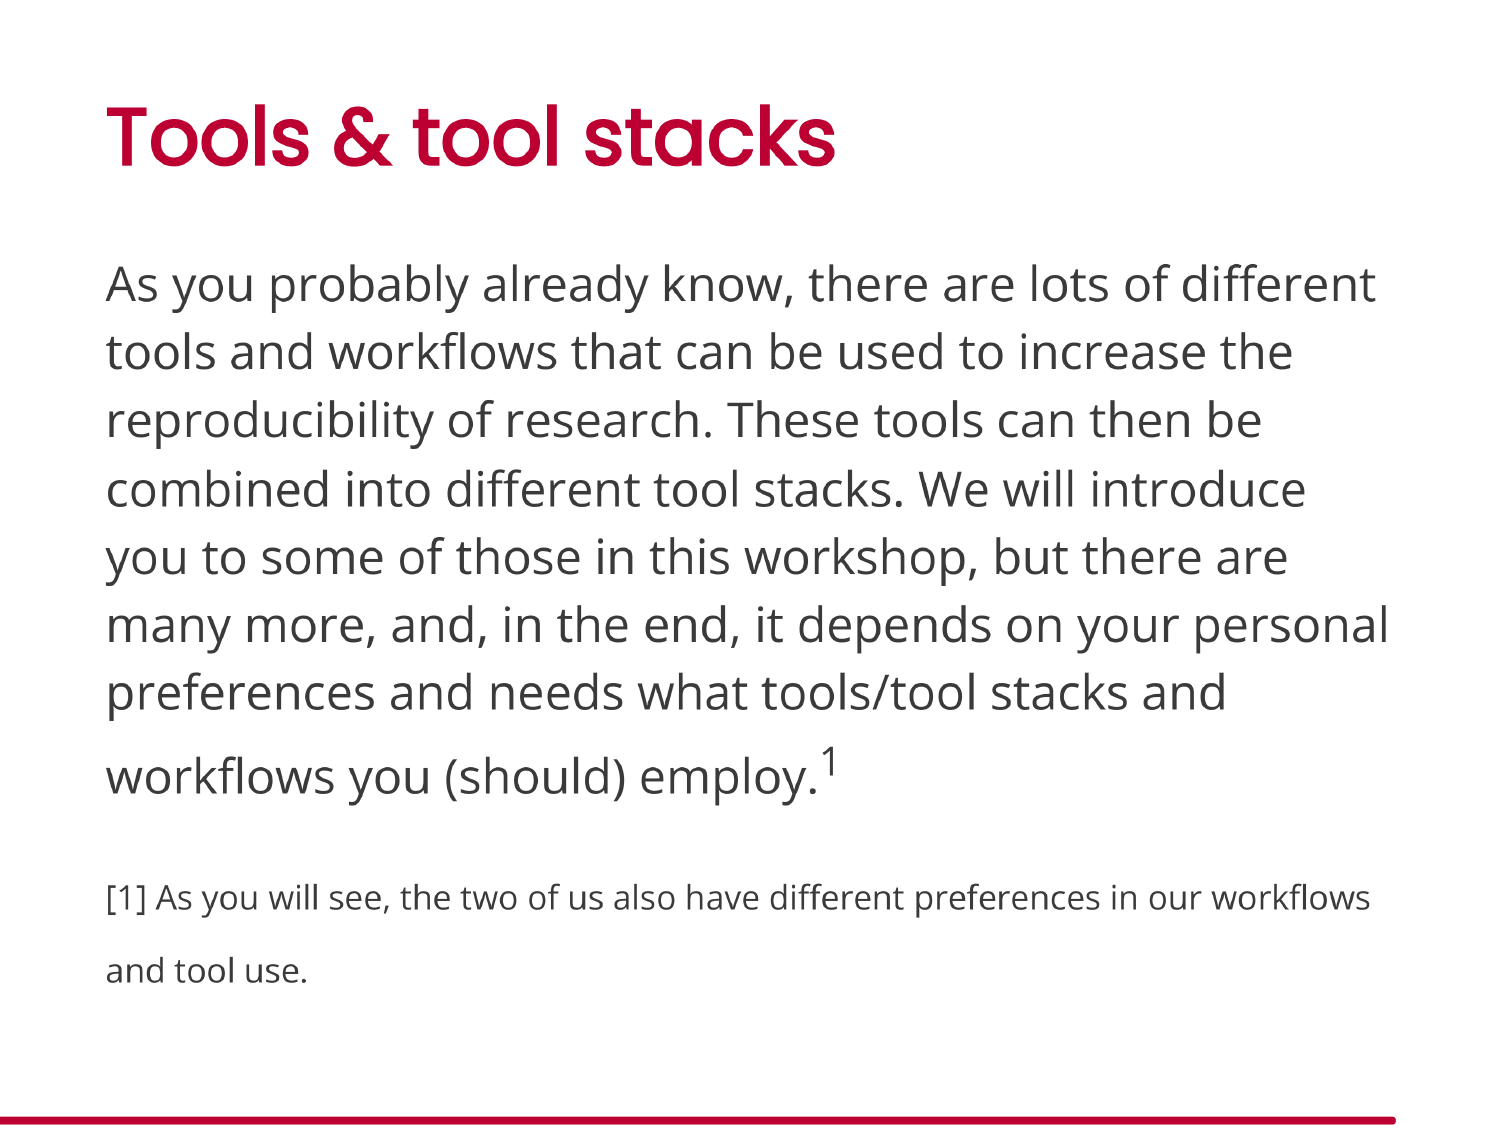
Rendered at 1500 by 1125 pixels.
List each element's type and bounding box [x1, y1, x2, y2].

list [0, 0, 1500, 1125]
